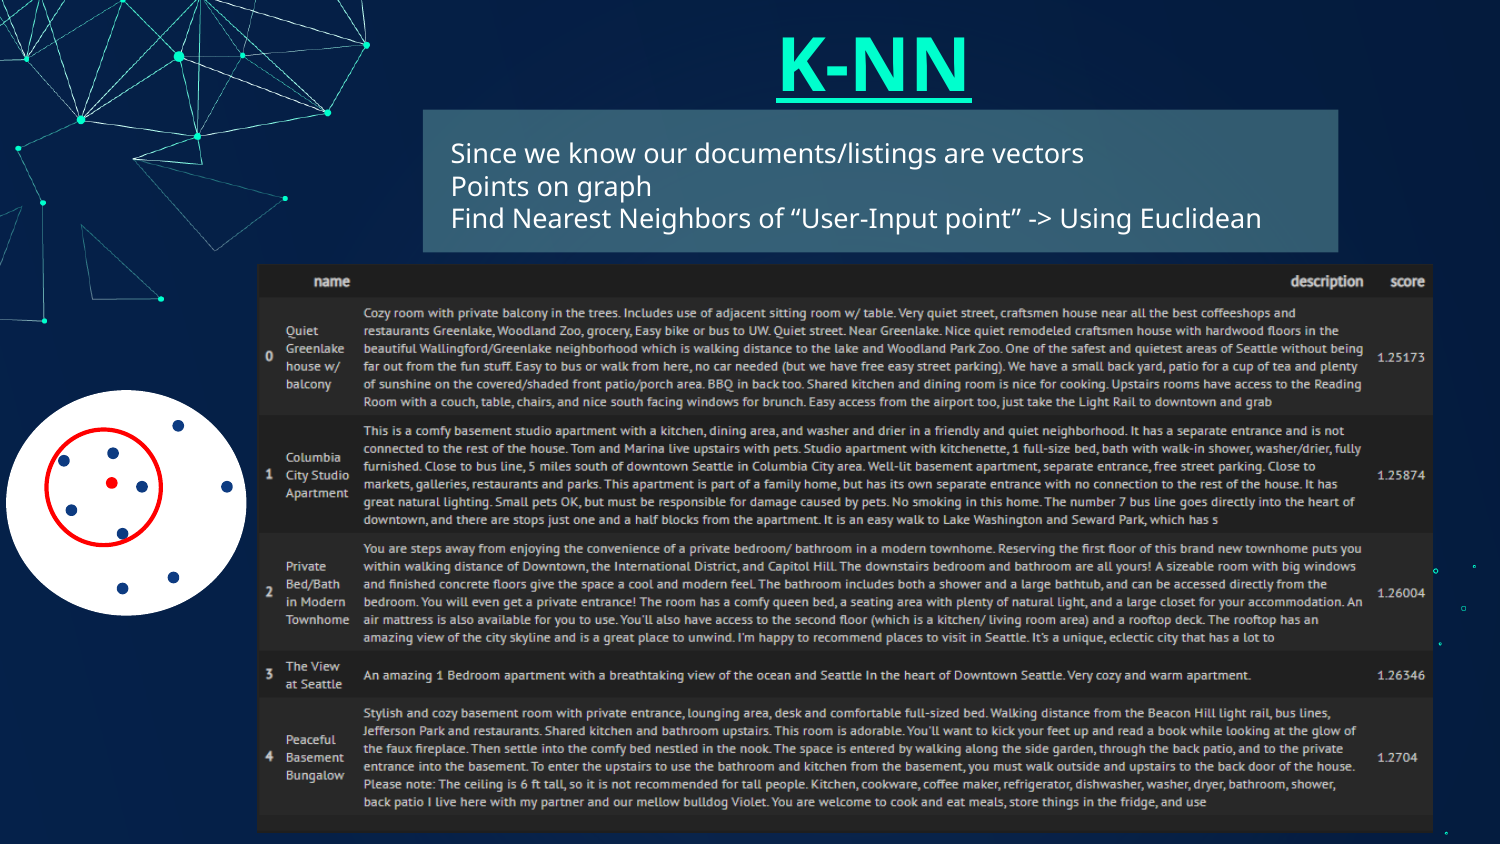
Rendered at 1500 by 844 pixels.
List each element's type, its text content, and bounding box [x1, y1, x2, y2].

picture [0, 0, 1500, 844]
text_box [422, 109, 1339, 253]
text_box [172, 420, 185, 432]
text_box [116, 582, 129, 595]
subtitle Since we know our documents/listings are vectors Points on graph Find Nearest Neighbors of “User-Input point” -> Using Euclidean [435, 121, 1313, 243]
text_box [167, 571, 180, 584]
text_box [6, 390, 247, 616]
text_box [221, 480, 233, 493]
title K-NN [315, 1, 1433, 101]
text_box [44, 427, 163, 548]
